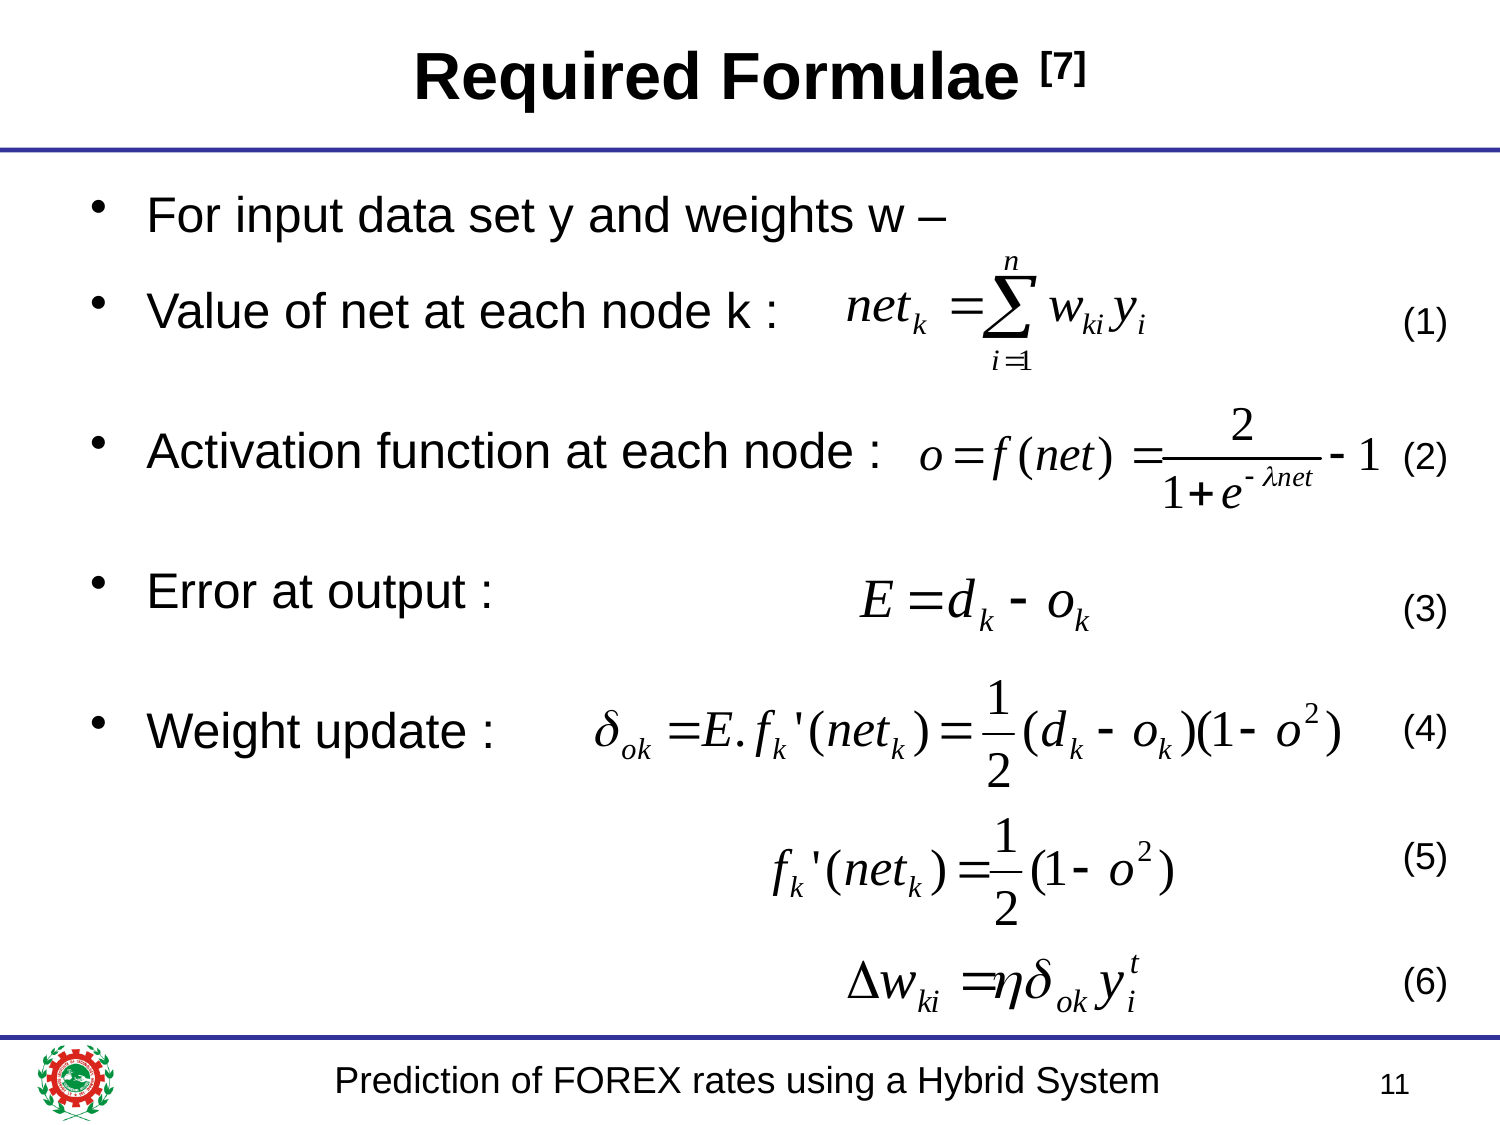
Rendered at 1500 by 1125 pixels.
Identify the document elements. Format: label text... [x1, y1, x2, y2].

list For input data set y and weights w – Value of net at each node k : Activation function at each node : Error at output : Weight update : [75, 174, 1388, 1032]
title Required Formulae [7] [75, 20, 1425, 125]
text_box (2) [1390, 424, 1464, 485]
picture [37, 1045, 114, 1121]
text_box (6) [1387, 949, 1464, 1010]
text_box (4) [1387, 696, 1464, 757]
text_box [849, 562, 1101, 646]
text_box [912, 393, 1386, 532]
text_box (3) [1387, 576, 1464, 637]
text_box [837, 937, 1151, 1027]
text_box (5) [1387, 824, 1464, 885]
slide_number 11 [1074, 1057, 1426, 1125]
text_box (1) [1387, 289, 1464, 349]
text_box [837, 237, 1163, 382]
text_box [587, 662, 1353, 938]
